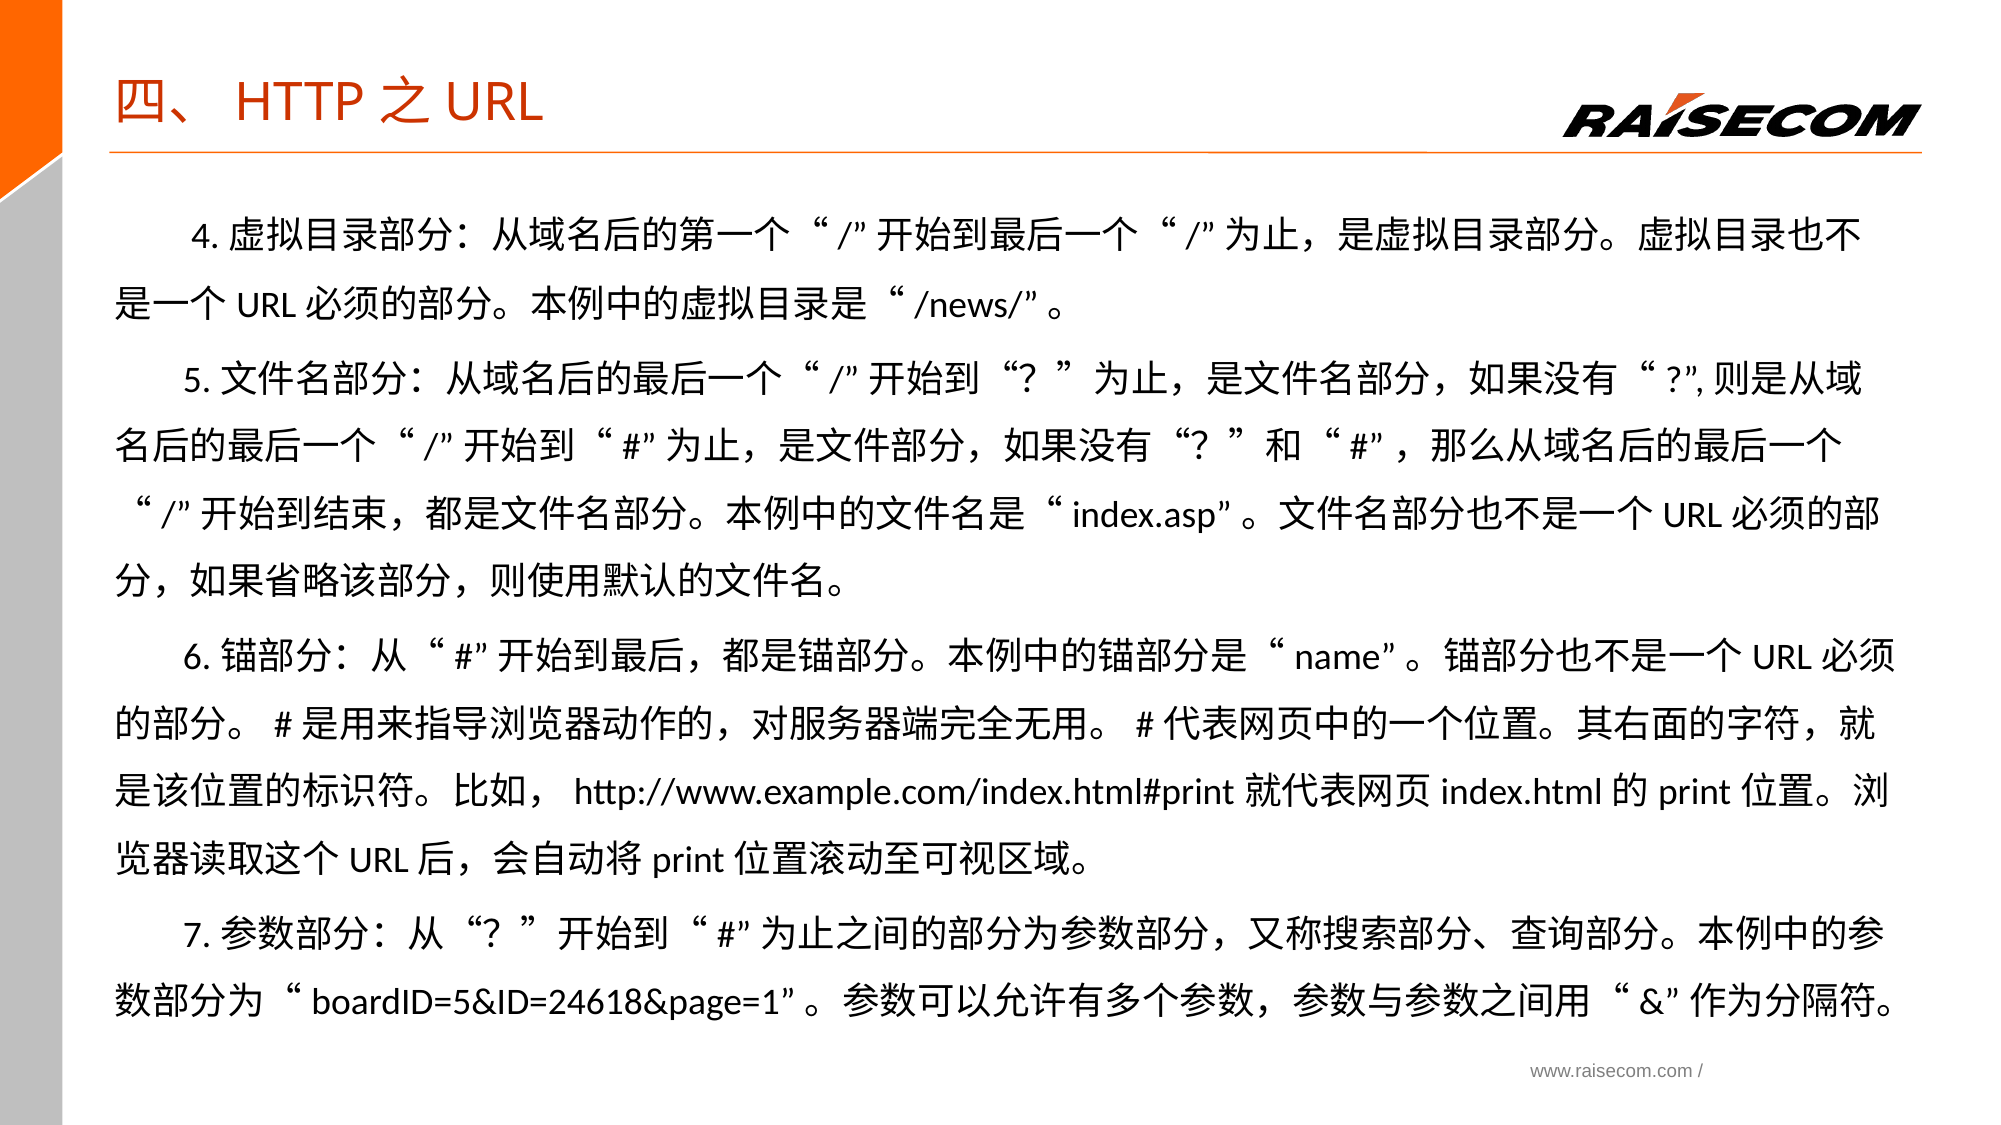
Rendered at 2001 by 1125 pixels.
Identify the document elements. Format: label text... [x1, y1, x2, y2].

list 4.虚拟目录部分：从域名后的第一个“/”开始到最后一个“/”为止，是虚拟目录部分。虚拟目录也不是一个URL必须的部分。本例中的虚拟目录是“/news/”。 5.文件名部分：从域名后的最后一个“/”开始到“？”为止，是文件名部分，如果没有“?”,则是从域名后的最后一个“/”开始到“#”为止，是文件部分，如果没有“？”和“#”，那么从域名后的最后一个“/”开始到结束，都是文件名部分。本例中的文件名是“index.asp”。文件名部分也不是一个URL必须的部分，如果省略该部分，则使用默认的文件名。 6.锚部分：从“#”开始到最后，都是锚部分。本例中的锚部分是“name”。锚部分也不是一个URL必须的部分。#是用来指导浏览器动作的，对服务器端完全无用。#代表网页中的一个位置。其右面的字符，就是该位置的标识符。比如，http://www.example.com/index.html#print就代表网页index.html的print位置。浏览器读取这个URL后，会自动将print位置滚动至可视区域。 7.参数部分：从“？”开始到“#”为止之间的部分为参数部分，又称搜索部分、查询部分。本例中的参数部分为“boardID=5&ID=24618&page=1”。参数可以允许有多个参数，参数与参数之间用“&”作为分隔符。 [99, 174, 1913, 993]
picture [1901, 93, 1922, 137]
title 四、HTTP之URL [99, 56, 1901, 141]
